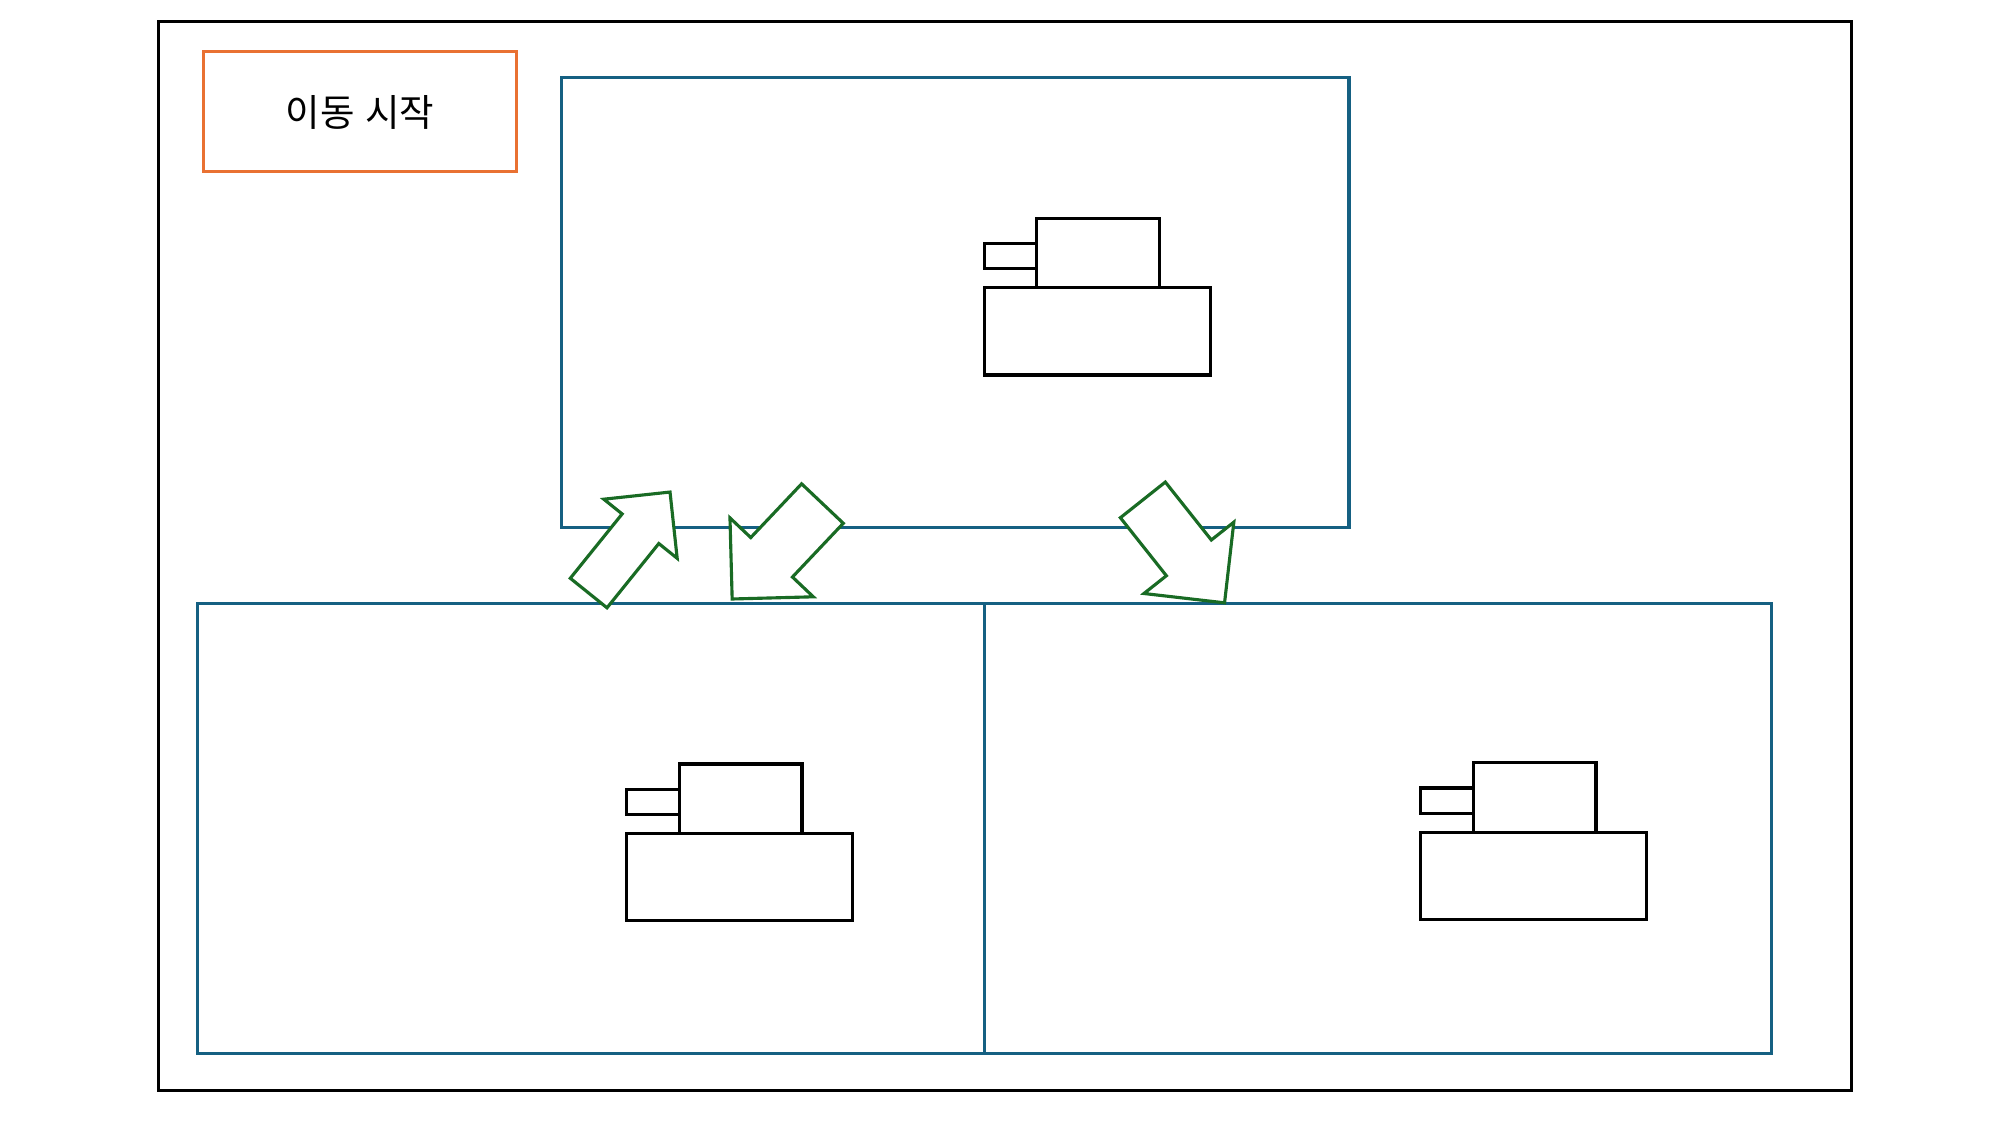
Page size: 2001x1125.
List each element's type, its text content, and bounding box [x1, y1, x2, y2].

text_box [728, 481, 846, 601]
text_box [983, 286, 1212, 377]
text_box [560, 76, 1351, 529]
text_box [1472, 761, 1598, 831]
text_box [1118, 479, 1236, 605]
text_box [983, 602, 1773, 1055]
text_box [157, 20, 1853, 1092]
text_box [625, 832, 854, 922]
text_box [983, 242, 1038, 270]
text_box [1419, 786, 1475, 815]
text_box 이동 시작 [202, 50, 518, 173]
text_box [678, 762, 804, 832]
text_box [1035, 217, 1161, 286]
text_box [568, 490, 680, 610]
text_box [1419, 831, 1648, 921]
text_box [196, 602, 983, 1055]
text_box [625, 788, 681, 816]
